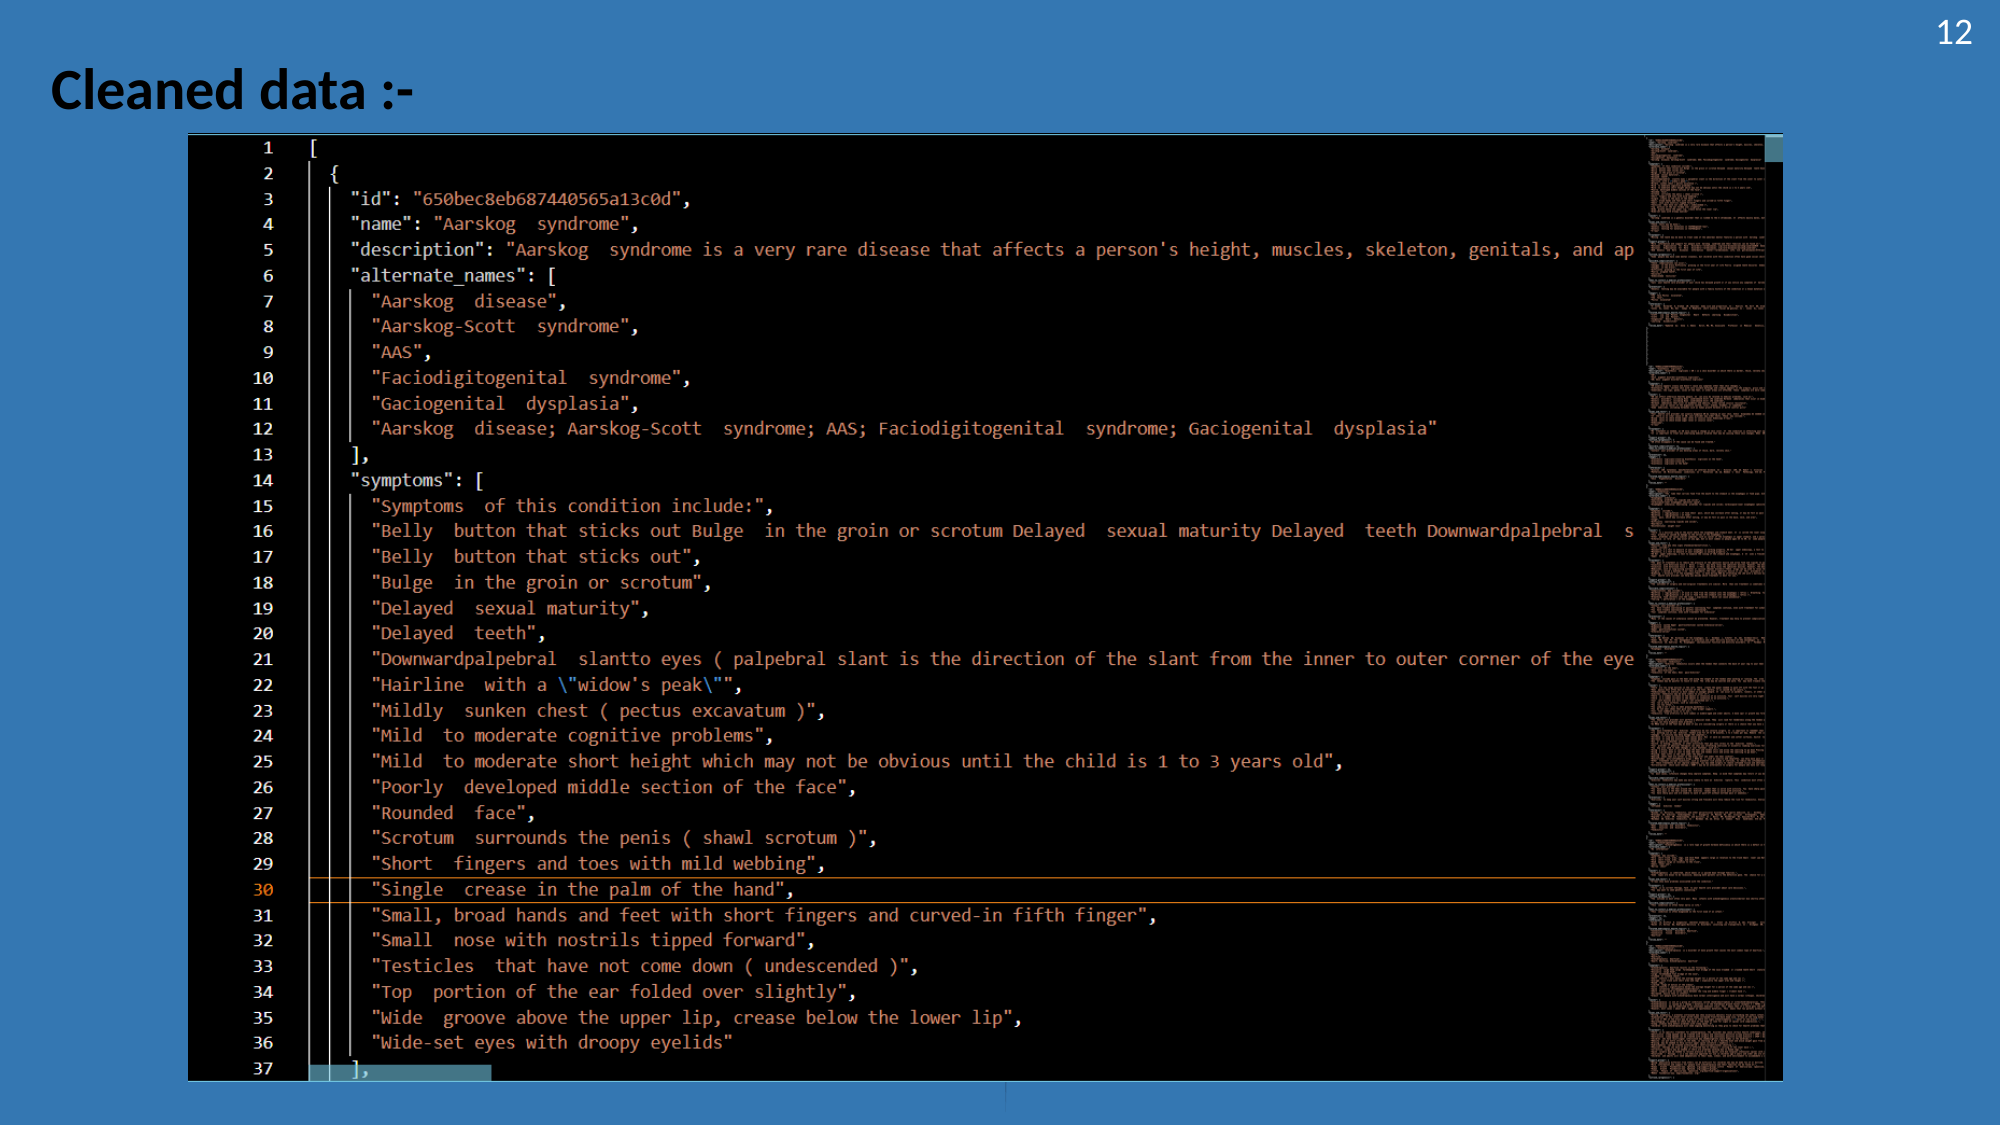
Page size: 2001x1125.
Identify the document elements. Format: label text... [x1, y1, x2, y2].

text_box 12 [1920, 0, 2000, 60]
picture [188, 133, 1783, 1082]
text_box Cleaned data :- [36, 43, 1067, 129]
